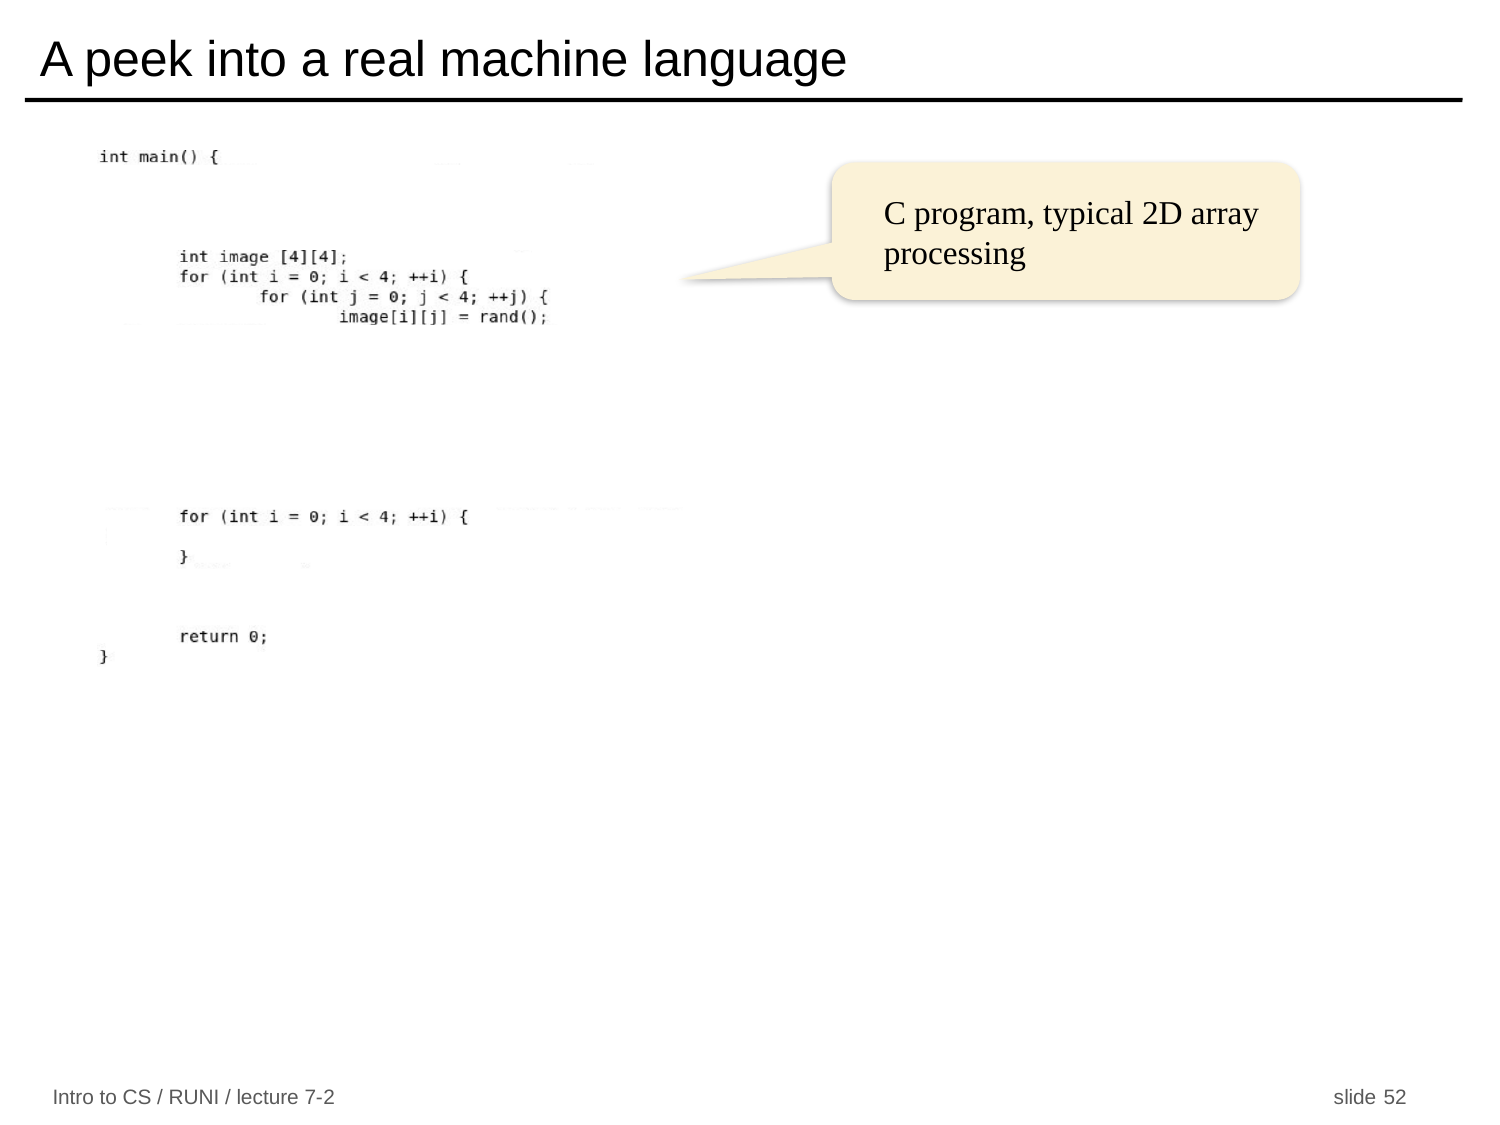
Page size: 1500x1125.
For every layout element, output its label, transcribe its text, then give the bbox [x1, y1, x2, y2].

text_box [87, 112, 1301, 960]
title A peek into a real machine language [24, 12, 1463, 100]
